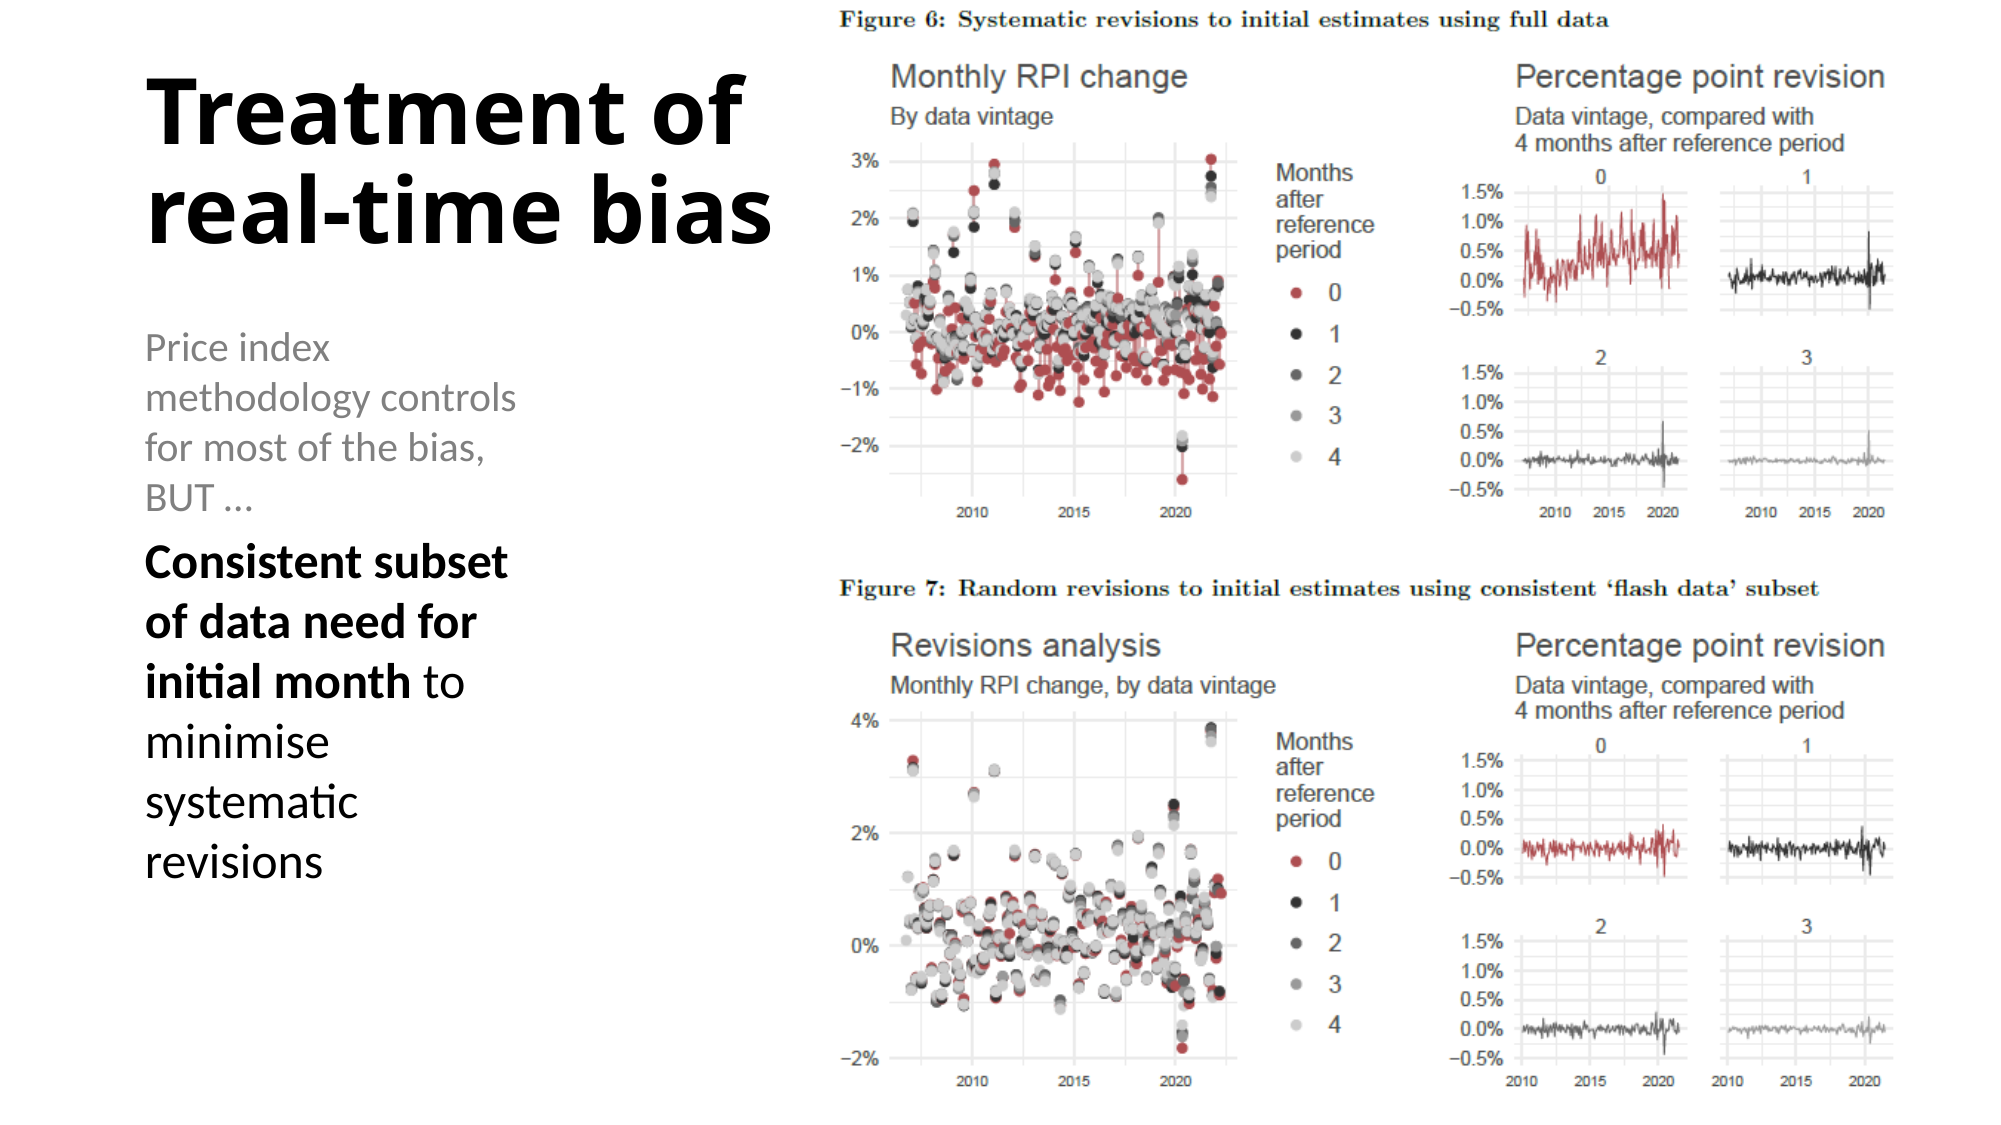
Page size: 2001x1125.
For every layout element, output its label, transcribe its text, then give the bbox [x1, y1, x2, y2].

picture [814, 0, 1972, 1125]
text_box Consistent subset of data need for initial month to minimise systematic revisions [130, 587, 534, 956]
title Treatment of real-time bias [130, 55, 814, 274]
text_box Price index methodology controls for most of the bias, BUT … [130, 312, 534, 587]
